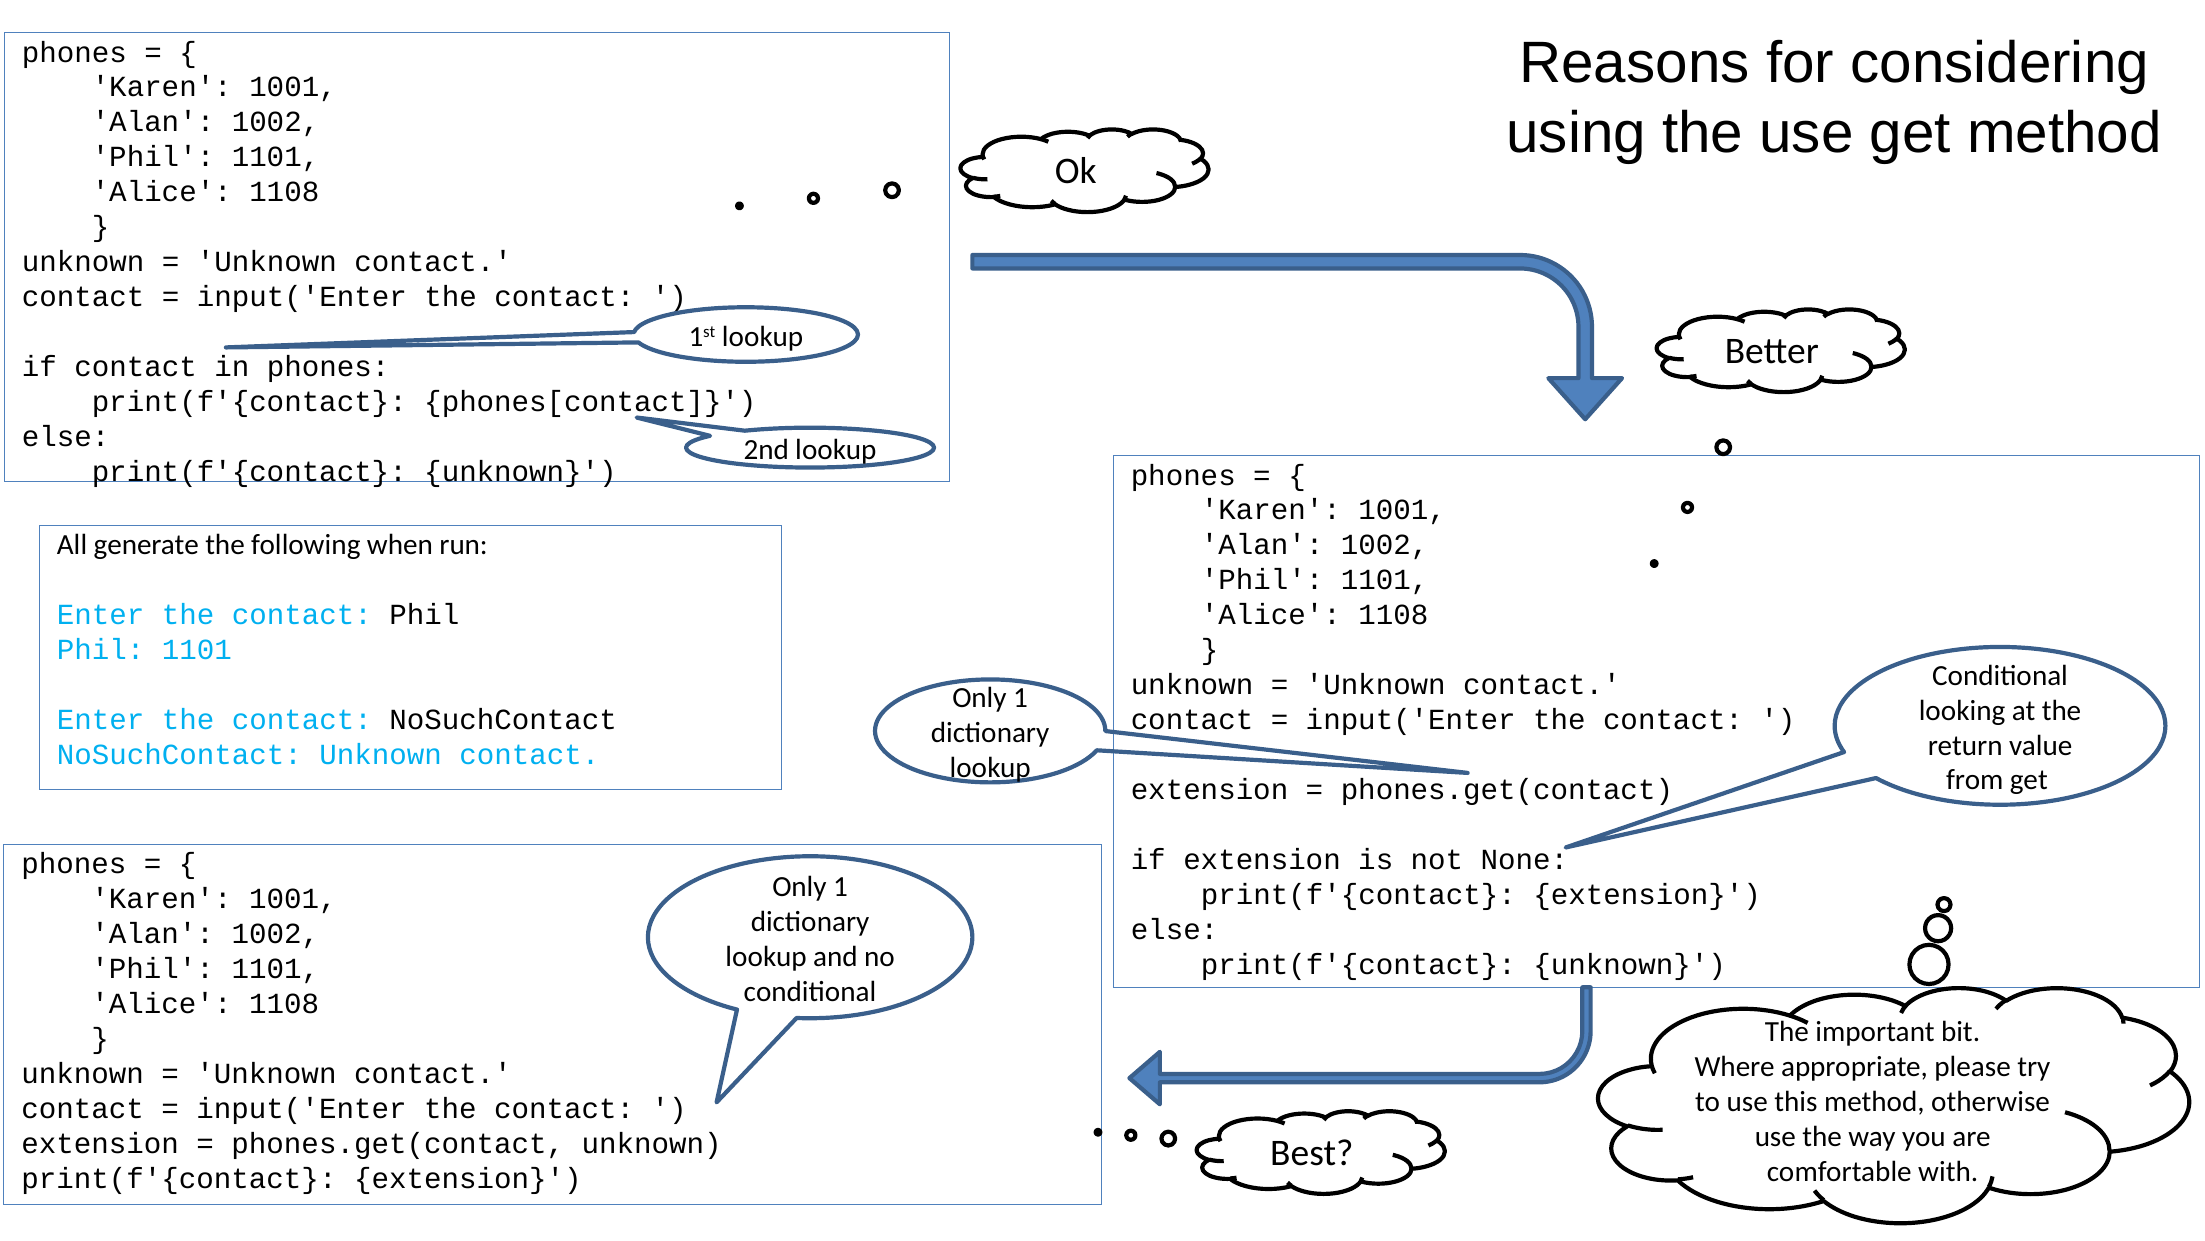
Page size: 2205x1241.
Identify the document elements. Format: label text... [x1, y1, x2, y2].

text_box [1127, 985, 1593, 1107]
text_box Only 1 dictionary lookup and no conditional [645, 854, 975, 1105]
text_box Best? [1194, 1109, 1447, 1197]
text_box phones = { 'Karen': 1001, 'Alan': 1002, 'Phil': 1101, 'Alice': 1108 } unknown = 'Unknown contact.' contact = input('Enter the contact: ') extension = phones.get(contact) if extension is not None: print(f'{contact}: {extension}') else: print(f'{contact}: {unknown}') [1113, 455, 2200, 988]
text_box All generate the following when run: Enter the contact: Phil Phil: 1101 Enter the contact: NoSuchContact NoSuchContact: Unknown contact. [39, 525, 782, 790]
text_box 1st lookup [223, 305, 861, 364]
list phones = { 'Karen': 1001, 'Alan': 1002, 'Phil': 1101, 'Alice': 1108 } unknown = 'Unknown contact.' contact = input('Enter the contact: ') if contact in phones: print(f'{contact}: {phones[contact]}') else: print(f'{contact}: {unknown}') [4, 32, 950, 482]
text_box Conditional looking at the return value from get [1563, 644, 2168, 850]
text_box Ok [735, 201, 744, 211]
text_box Reasons for considering using the use get method [1480, 18, 2189, 172]
text_box 2nd lookup [634, 415, 937, 470]
text_box Only 1 dictionary lookup [872, 677, 1470, 785]
text_box Better [1654, 307, 1907, 395]
text_box [970, 252, 1624, 422]
text_box The important bit. Where appropriate, please try to use this method, otherwise use the way you are comfortable with. [1595, 986, 2192, 1226]
text_box Best? [1093, 1127, 1103, 1137]
text_box Ok [883, 181, 901, 200]
text_box Better [1680, 500, 1695, 515]
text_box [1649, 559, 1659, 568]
text_box Ok [958, 127, 1211, 215]
text_box Ok [806, 191, 821, 205]
text_box Best? [1124, 1128, 1138, 1142]
text_box The important bit. Where appropriate, please try to use this method, otherwise use the way you are comfortable with. [1907, 896, 1954, 987]
text_box Best? [1159, 1129, 1178, 1148]
text_box phones = { 'Karen': 1001, 'Alan': 1002, 'Phil': 1101, 'Alice': 1108 } unknown = 'Unknown contact.' contact = input('Enter the contact: ') extension = phones.get(contact, unknown) print(f'{contact}: {extension}') [3, 844, 1102, 1205]
text_box Better [1714, 438, 1733, 457]
